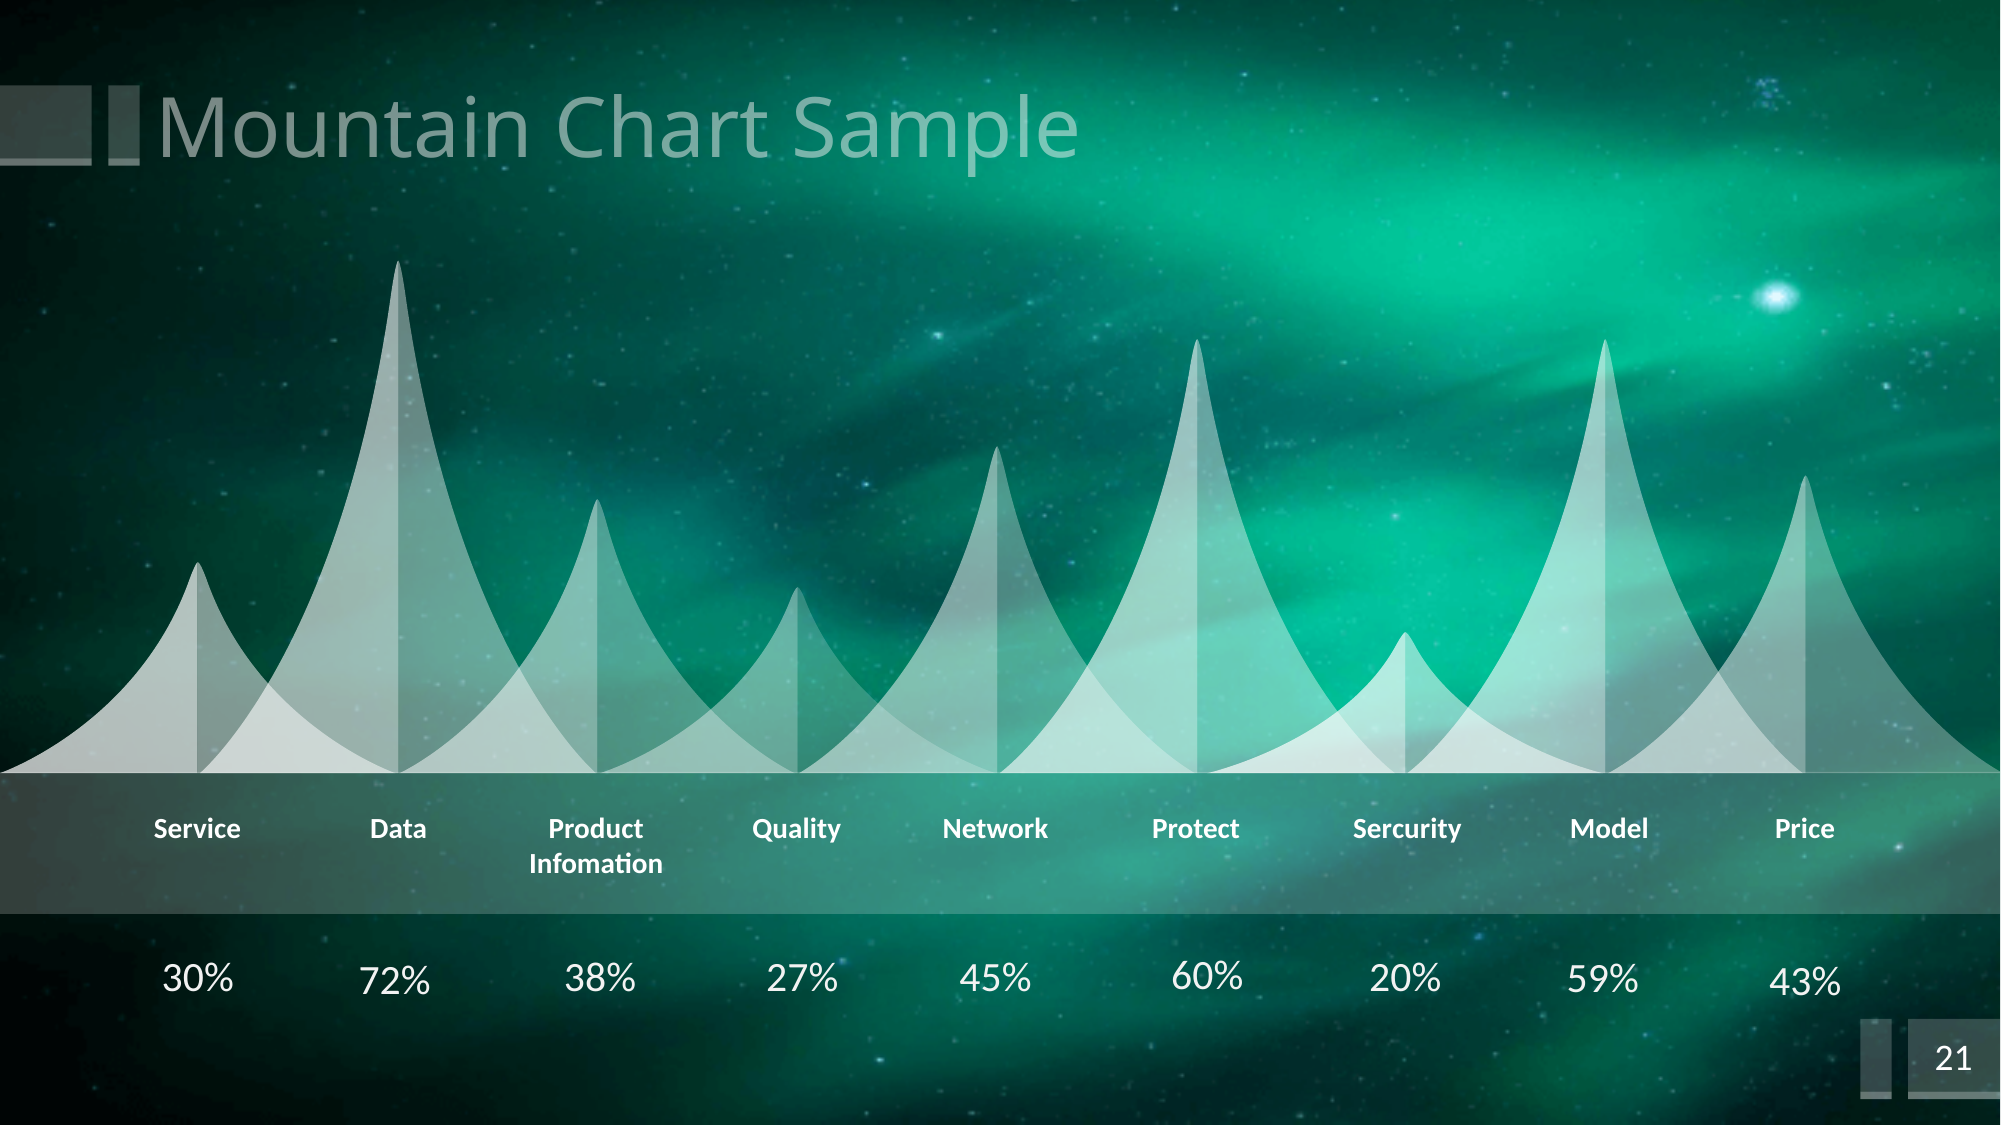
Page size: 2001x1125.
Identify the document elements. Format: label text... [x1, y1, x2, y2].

text_box Network [927, 801, 1064, 852]
picture [0, 0, 2001, 1125]
text_box Price [1760, 801, 1851, 852]
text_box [600, 587, 798, 774]
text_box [399, 499, 795, 774]
text_box Quality [737, 801, 857, 852]
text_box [798, 446, 999, 774]
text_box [1608, 475, 2000, 774]
text_box Protect [1137, 801, 1256, 852]
text_box Model [1555, 801, 1664, 852]
text_box Data [355, 801, 443, 852]
text_box 45% [944, 942, 1047, 1008]
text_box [999, 339, 1396, 774]
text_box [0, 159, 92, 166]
title Mountain Chart Sample [139, 81, 1875, 180]
text_box 30% [146, 942, 249, 1008]
text_box 27% [751, 942, 854, 1008]
text_box 72% [343, 945, 446, 1011]
text_box 43% [1754, 946, 1857, 1011]
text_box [1207, 632, 1407, 774]
text_box 60% [1156, 940, 1259, 1006]
text_box Sercurity [1338, 801, 1477, 852]
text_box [0, 562, 199, 774]
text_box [1407, 339, 1803, 774]
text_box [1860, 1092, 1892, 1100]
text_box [199, 260, 597, 774]
text_box 20% [1354, 942, 1457, 1008]
text_box [0, 774, 2000, 915]
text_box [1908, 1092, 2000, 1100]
text_box Product Infomation [514, 801, 679, 887]
text_box Service [139, 801, 257, 852]
text_box 59% [1551, 942, 1654, 1008]
text_box 38% [549, 942, 652, 1008]
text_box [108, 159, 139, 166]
